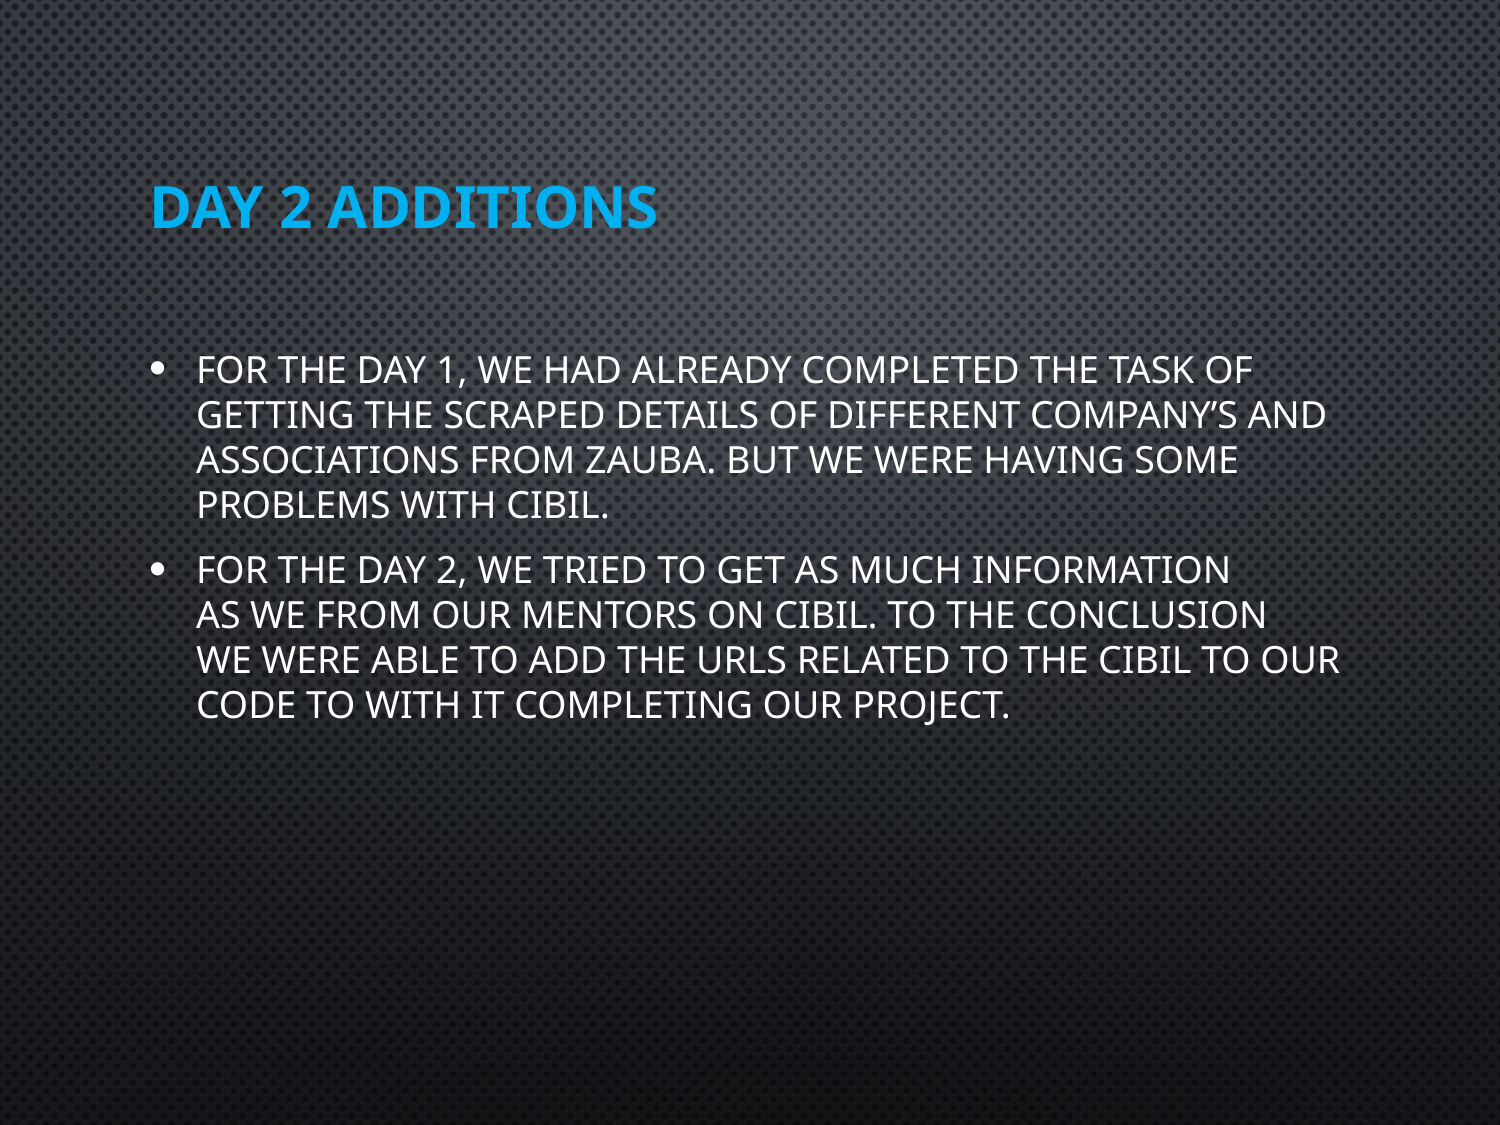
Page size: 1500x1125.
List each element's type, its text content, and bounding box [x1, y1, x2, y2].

title Day 2 additions [134, 97, 1367, 314]
list For the day 1, we had already completed the task of getting the scraped details of different company’s and associations from Zauba. But we were having some problems with Cibil. For the day 2, we tried to get as much information as we from our mentors on Cibil. To the conclusion we were able to add the urls related to the Cibil to our code to with it completing our project. [134, 338, 1367, 1001]
